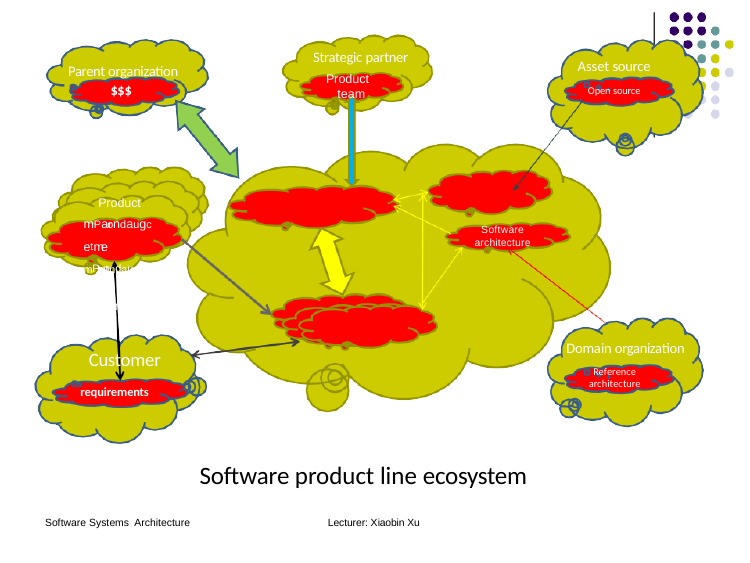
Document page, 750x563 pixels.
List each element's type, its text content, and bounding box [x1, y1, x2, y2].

text_box Software Systems Architecture [42, 513, 198, 529]
text_box Lecturer: Xiaobin Xu [325, 513, 425, 529]
text_box Customer requirements [78, 345, 165, 399]
text_box Software architecture [472, 220, 534, 249]
text_box Asset source Open source [575, 54, 655, 97]
text_box Product mParondaugcetme mParondaugncet tme managnetment [66, 193, 158, 315]
text_box Domain organization Reference architecture [564, 336, 691, 390]
text_box Strategic partner Product team [310, 38, 415, 101]
text_box [34, 12, 734, 444]
text_box Software product line ecosystem [197, 457, 533, 490]
text_box Parent organization $$$ [63, 57, 183, 99]
